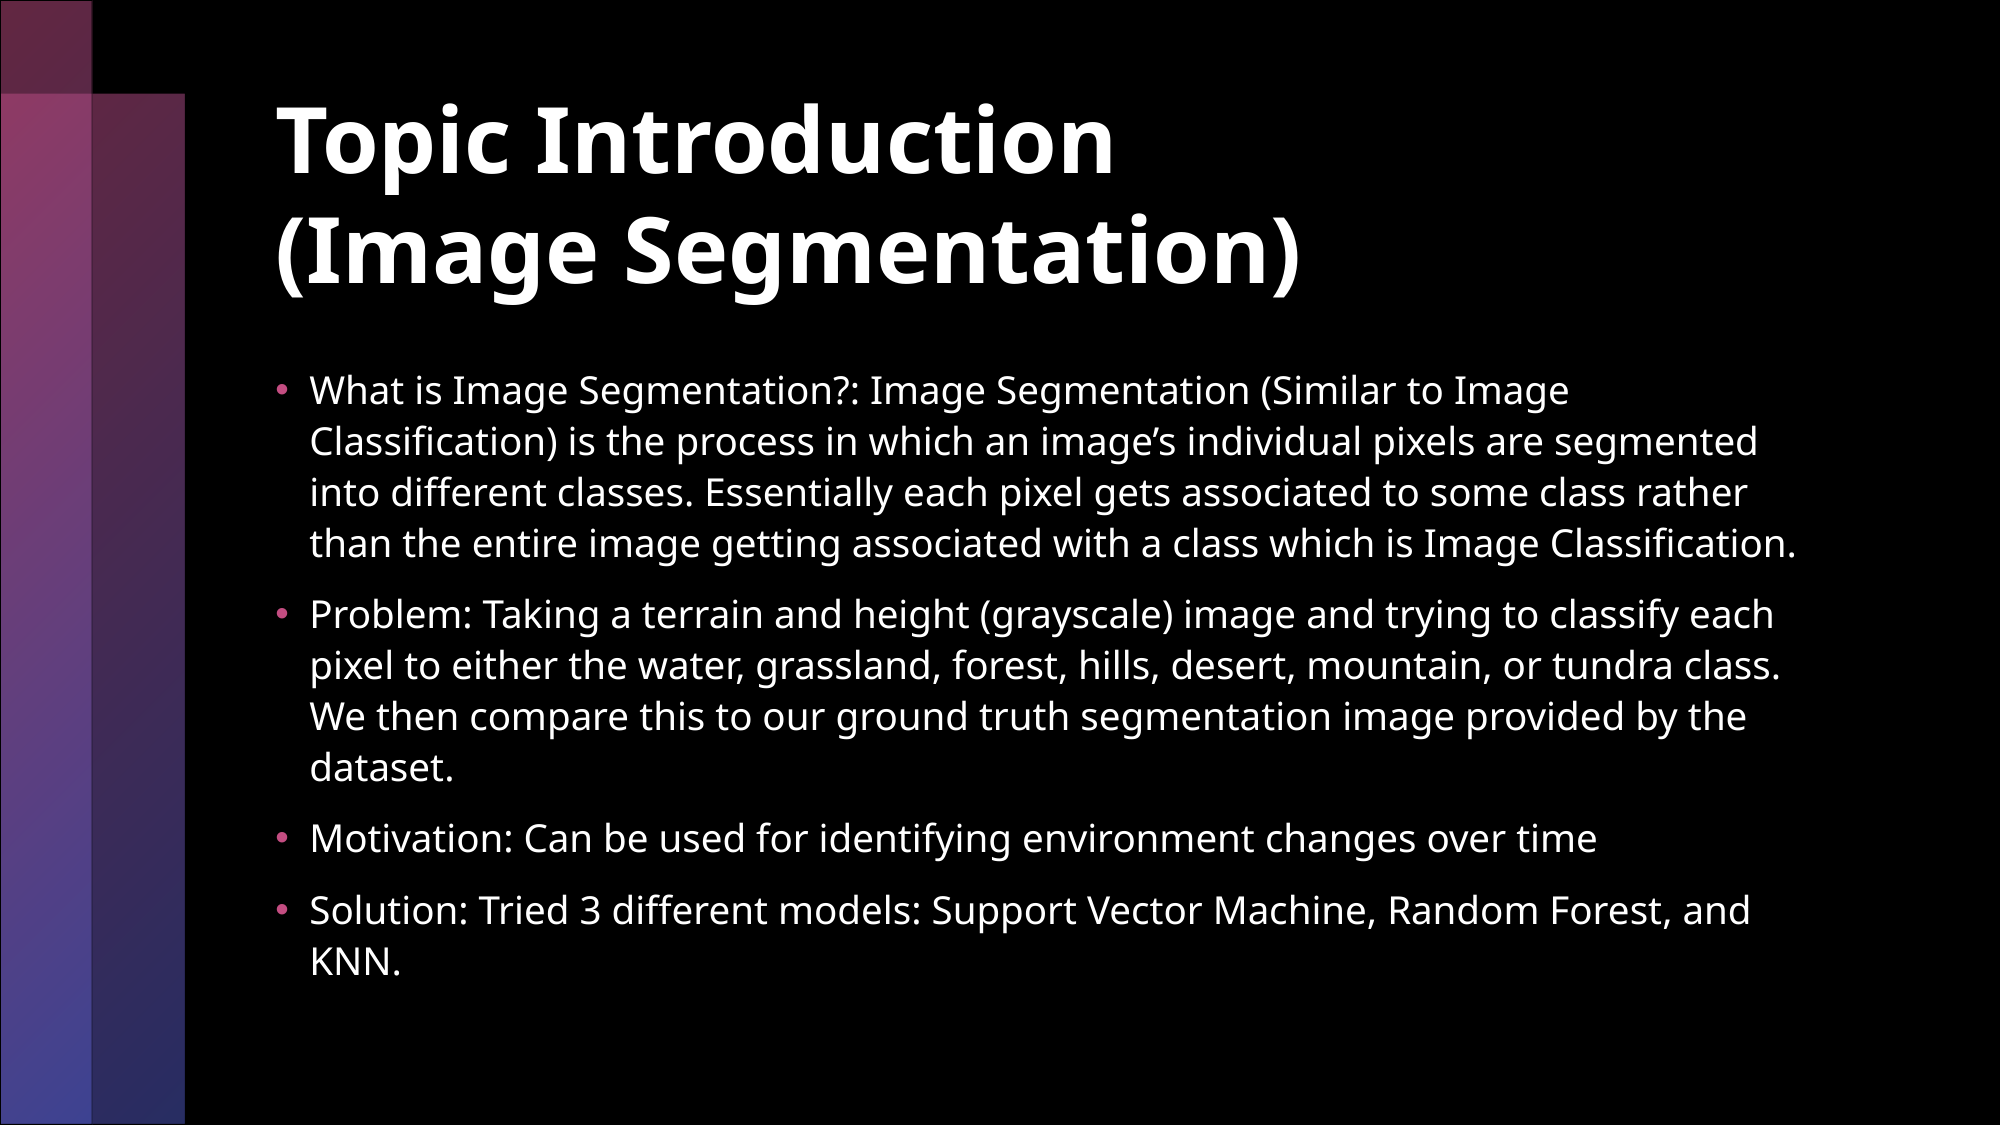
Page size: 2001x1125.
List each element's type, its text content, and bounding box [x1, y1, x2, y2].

list What is Image Segmentation?: Image Segmentation (Similar to Image Classification) is the process in which an image’s individual pixels are segmented into different classes. Essentially each pixel gets associated to some class rather than the entire image getting associated with a class which is Image Classification. Problem: Taking a terrain and height (grayscale) image and trying to classify each pixel to either the water, grassland, forest, hills, desert, mountain, or tundra class. We then compare this to our ground truth segmentation image provided by the dataset. Motivation: Can be used for identifying environment changes over time Solution: Tried 3 different models: Support Vector Machine, Random Forest, and KNN. [260, 354, 1817, 999]
title Topic Introduction (Image Segmentation) [260, 74, 1817, 329]
